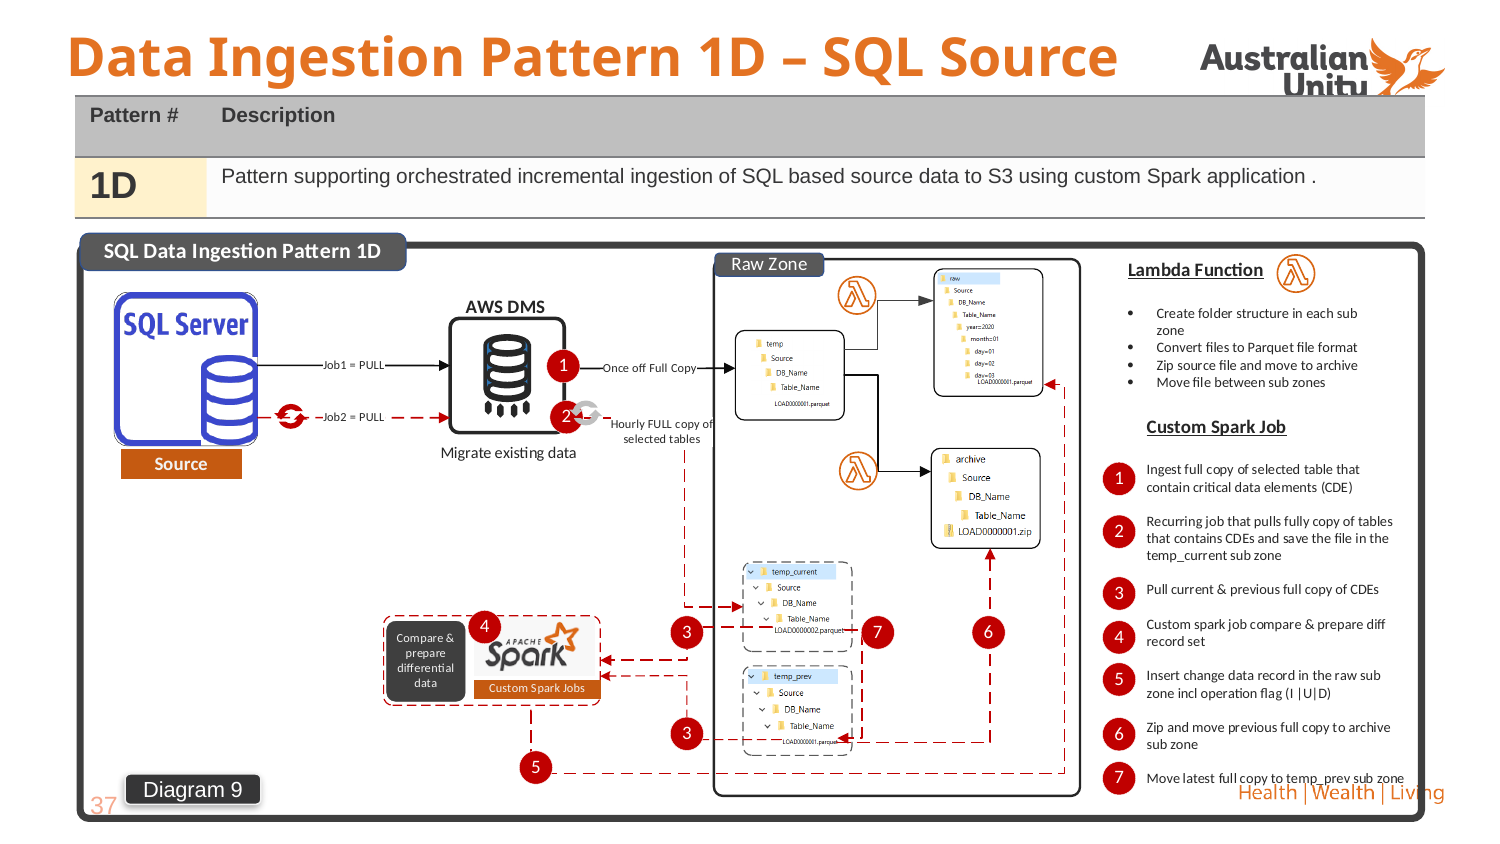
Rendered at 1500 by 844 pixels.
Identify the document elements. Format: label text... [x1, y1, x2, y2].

picture [74, 229, 1445, 823]
picture [1363, 38, 1445, 107]
table_header Description [207, 97, 1425, 156]
table_header Pattern # [75, 97, 207, 156]
table_cell Pattern supporting orchestrated incremental ingestion of SQL based source data to S3 using custom Spark application . [207, 158, 1425, 217]
table_cell 1D [75, 158, 207, 217]
title Data Ingestion Pattern 1D – SQL Source [51, 14, 1363, 95]
